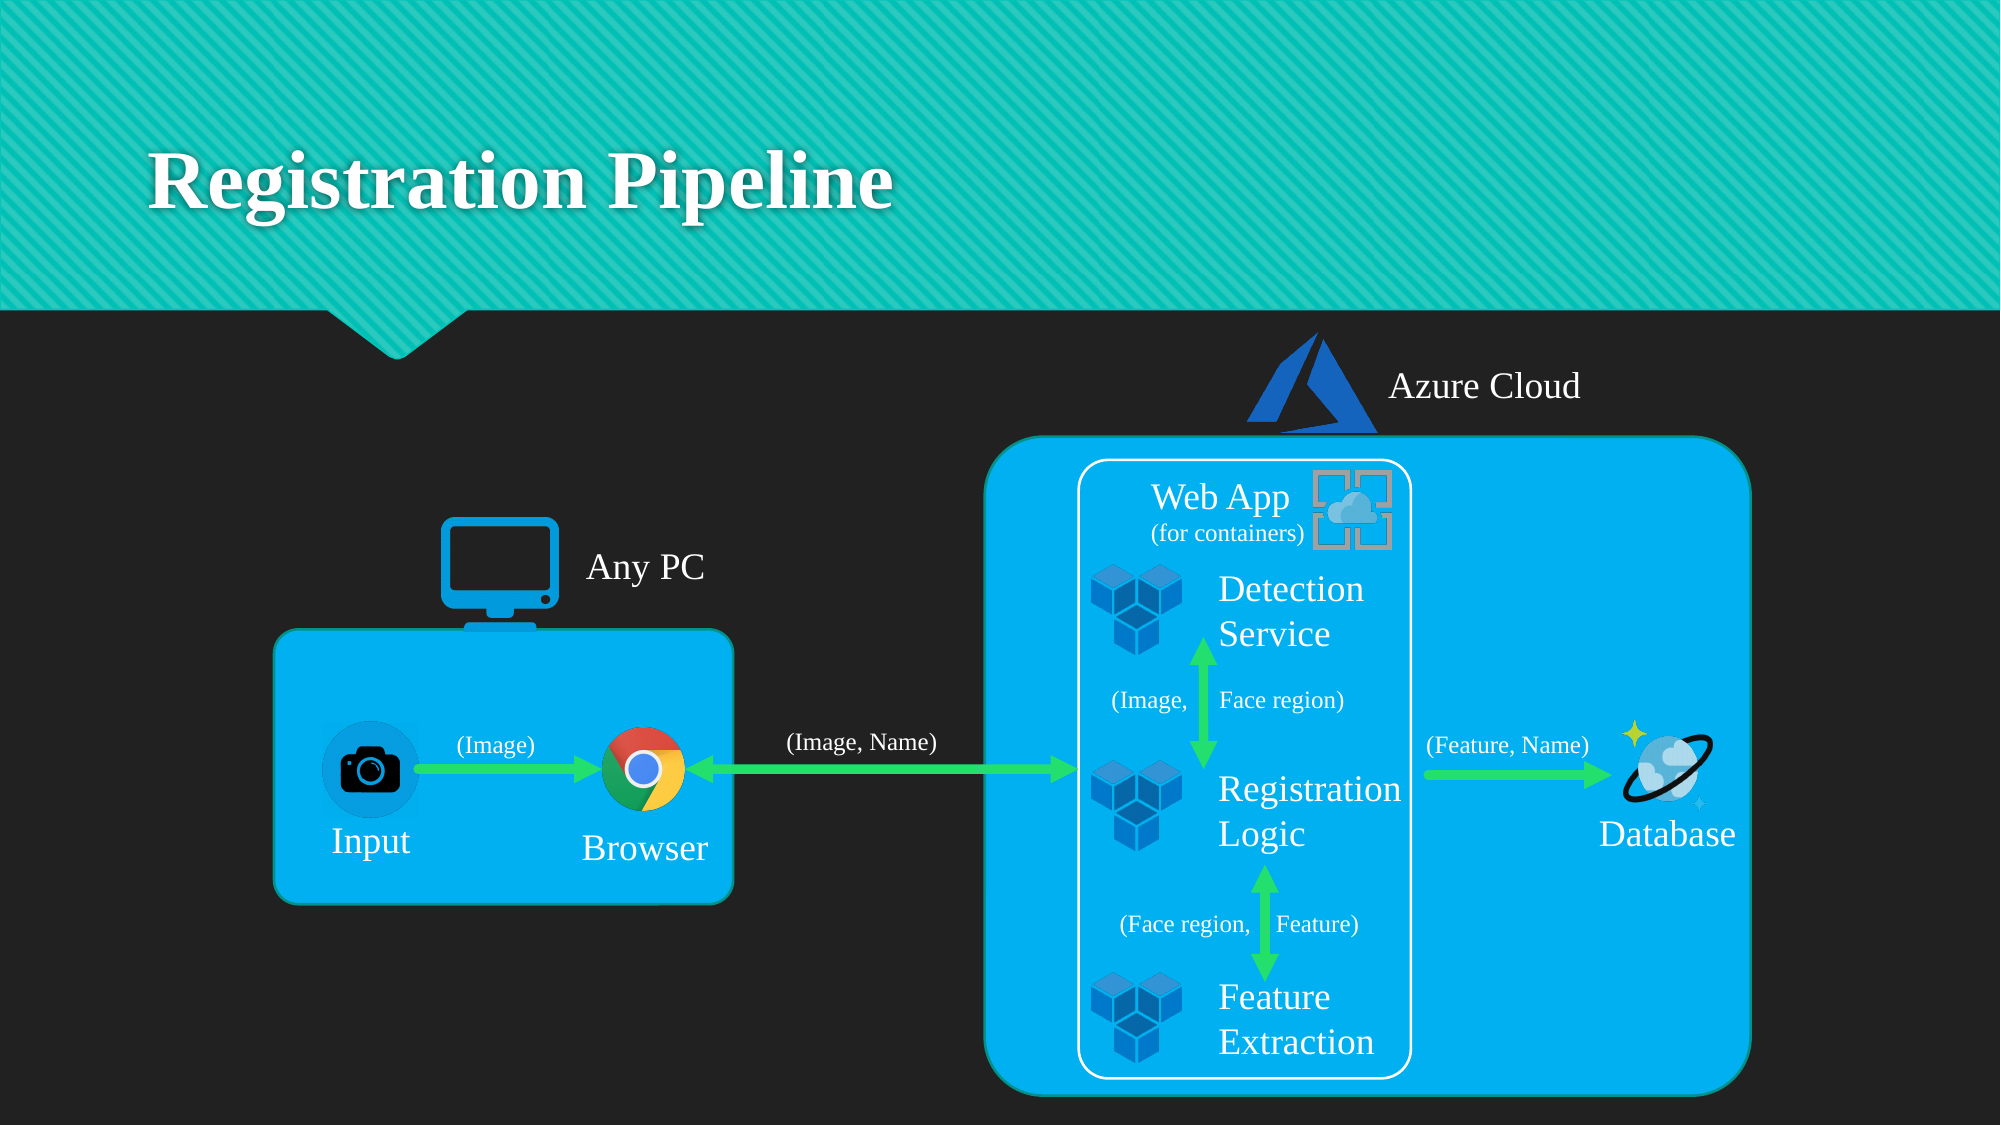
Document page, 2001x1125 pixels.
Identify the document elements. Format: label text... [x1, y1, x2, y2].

title Registration Pipeline [132, 73, 1868, 233]
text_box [273, 327, 1764, 1096]
